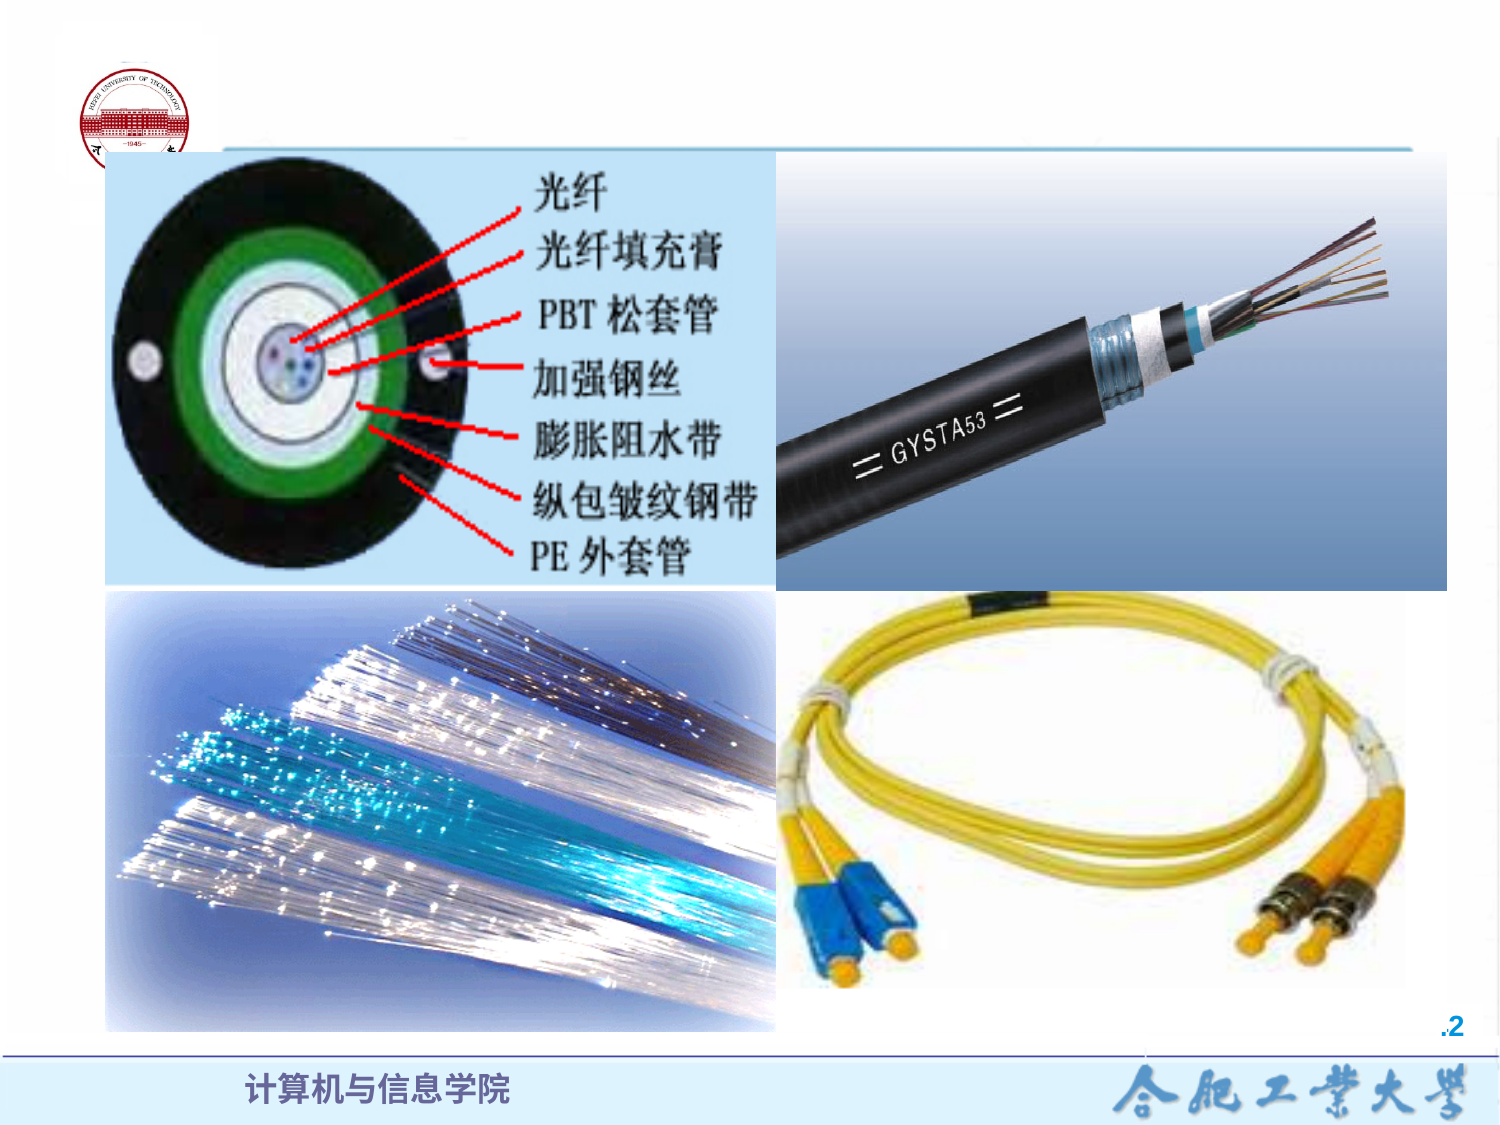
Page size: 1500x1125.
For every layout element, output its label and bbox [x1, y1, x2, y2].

text_box [105, 152, 1447, 1032]
picture [0, 0, 1500, 1125]
